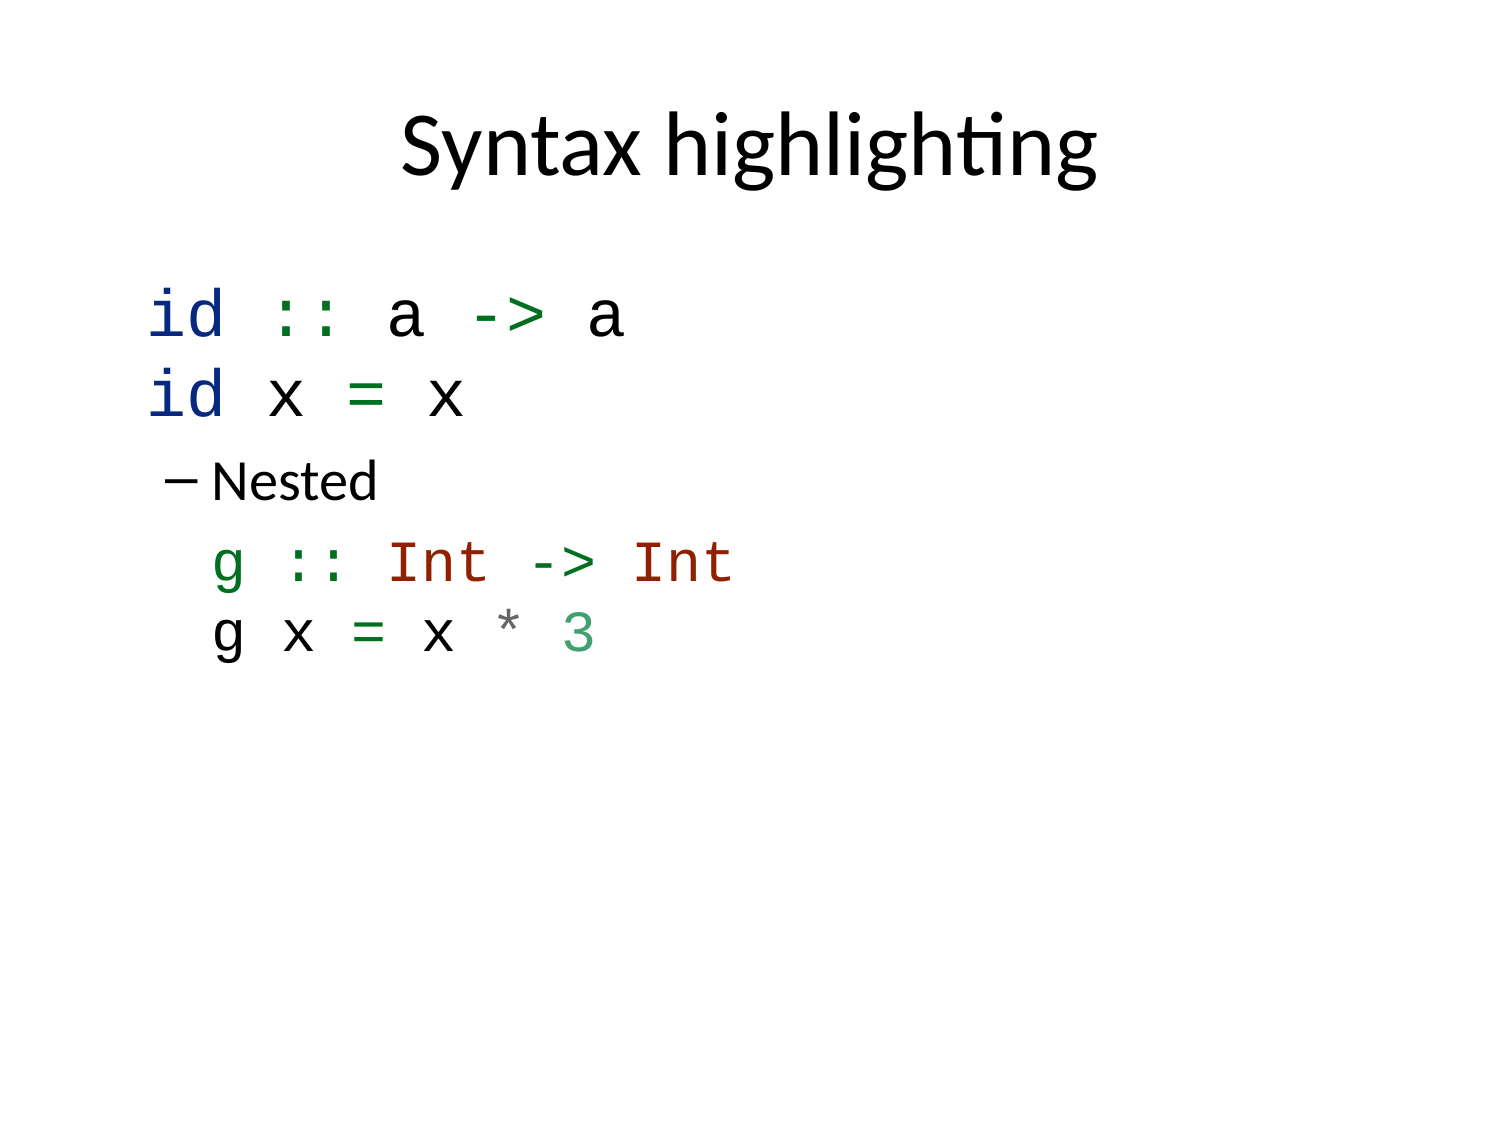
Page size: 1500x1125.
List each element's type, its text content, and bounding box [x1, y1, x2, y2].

list id :: a -> a id x = x Nested g :: Int -> Int g x = x * 3 [75, 262, 1425, 1005]
title Syntax highlighting [75, 45, 1425, 233]
